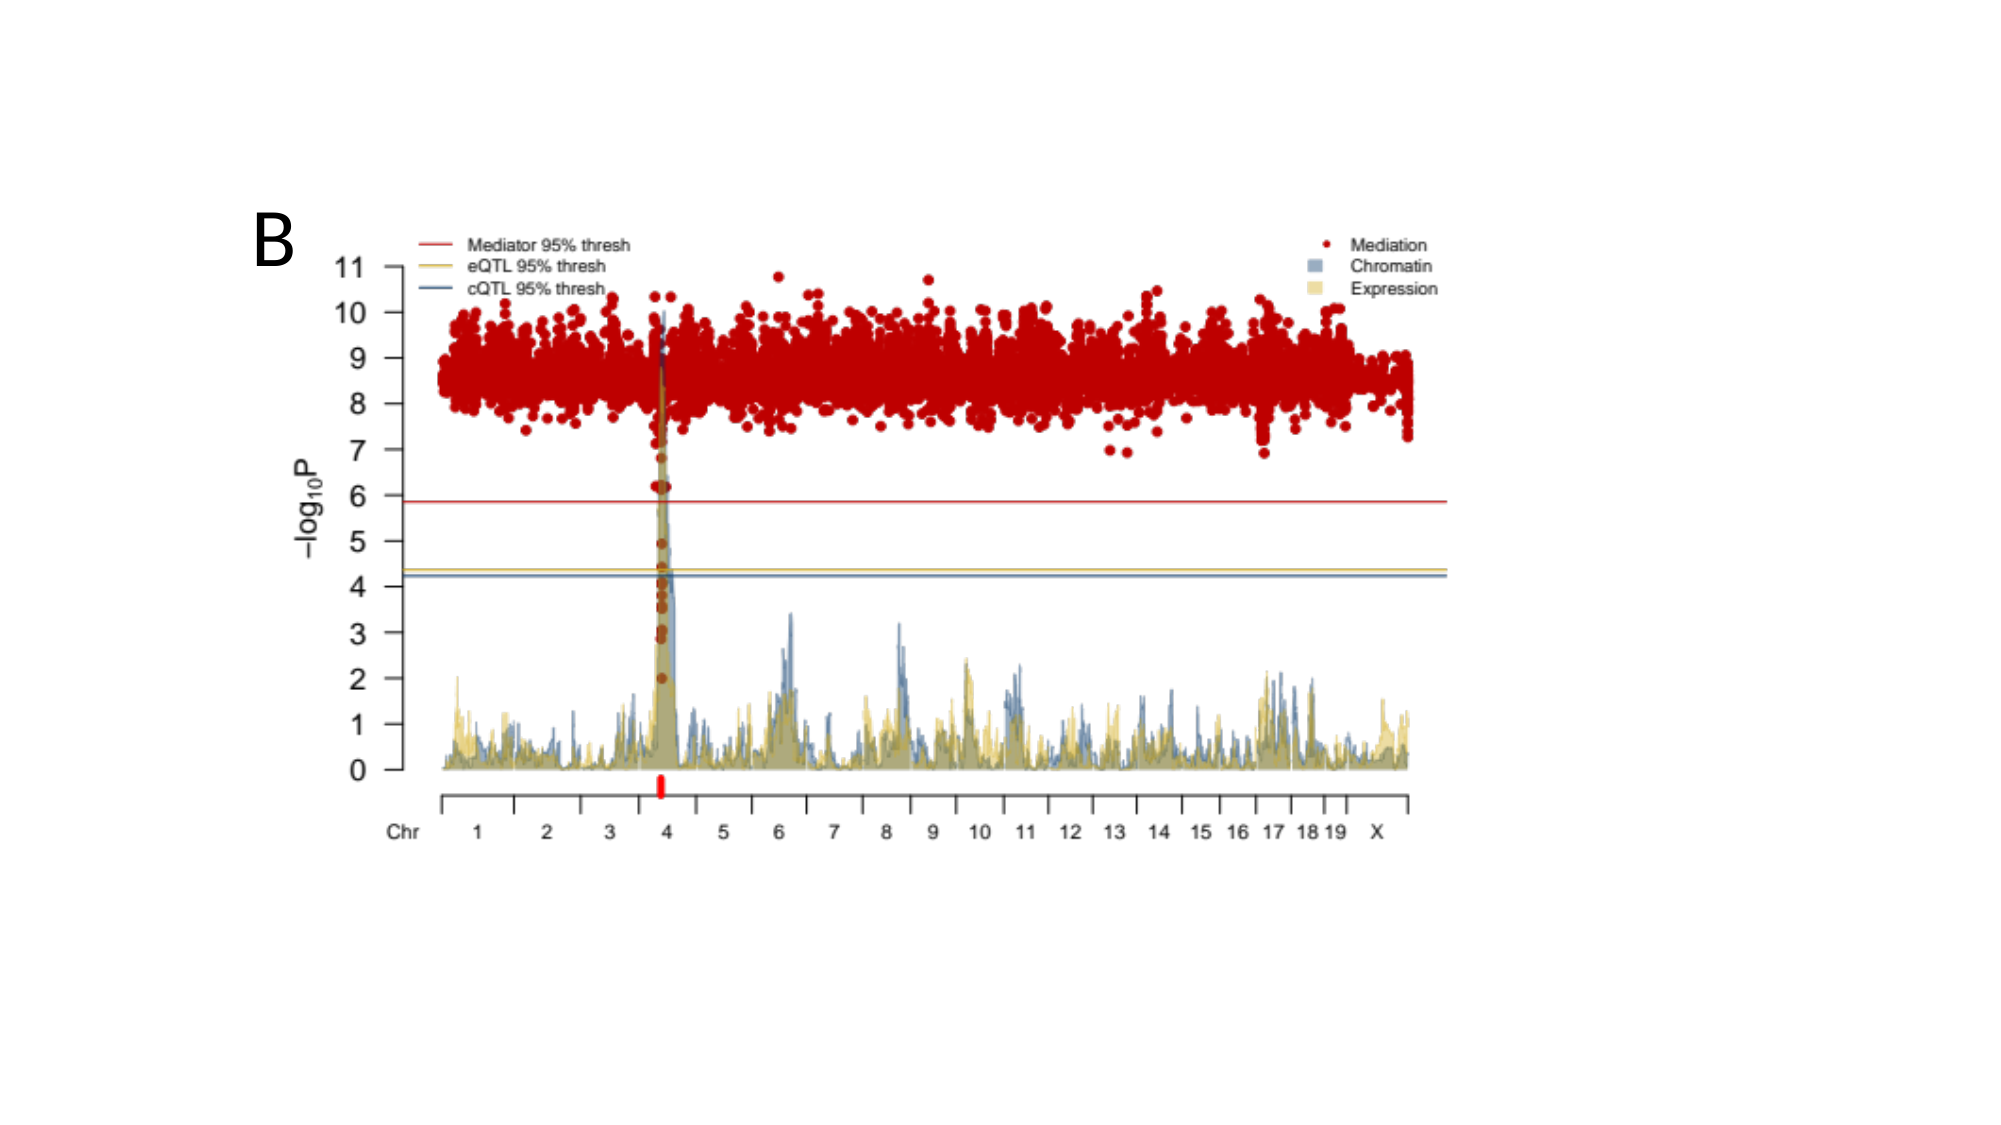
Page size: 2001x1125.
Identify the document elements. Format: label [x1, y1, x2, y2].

text_box [236, 74, 1519, 977]
